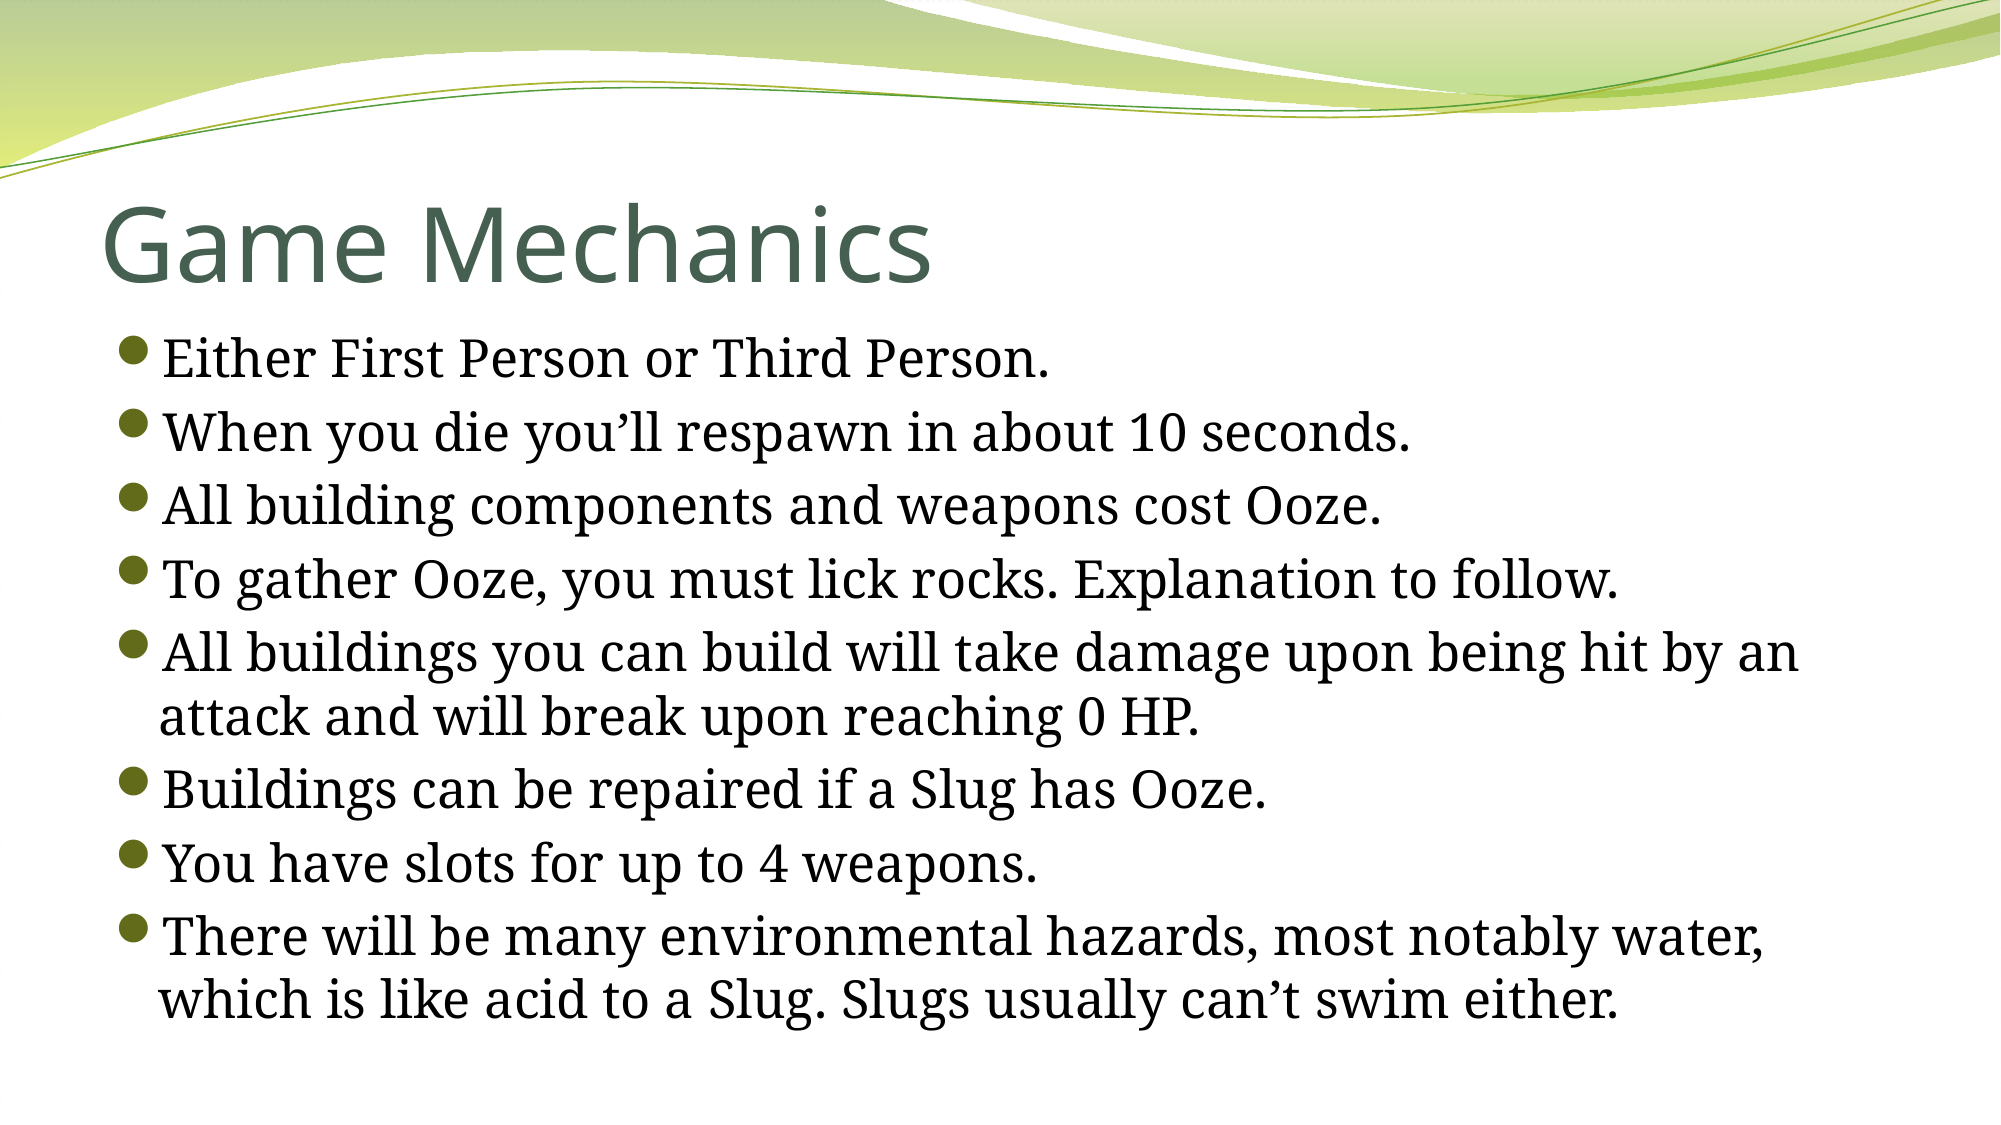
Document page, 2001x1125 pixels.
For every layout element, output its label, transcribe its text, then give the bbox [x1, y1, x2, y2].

list Either First Person or Third Person. When you die you’ll respawn in about 10 seconds. All building components and weapons cost Ooze. To gather Ooze, you must lick rocks. Explanation to follow. All buildings you can build will take damage upon being hit by an attack and will break upon reaching 0 HP. Buildings can be repaired if a Slug has Ooze. You have slots for up to 4 weapons. There will be many environmental hazards, most notably water, which is like acid to a Slug. Slugs usually can’t swim either. [99, 317, 1900, 1038]
title Game Mechanics [99, 115, 1900, 303]
